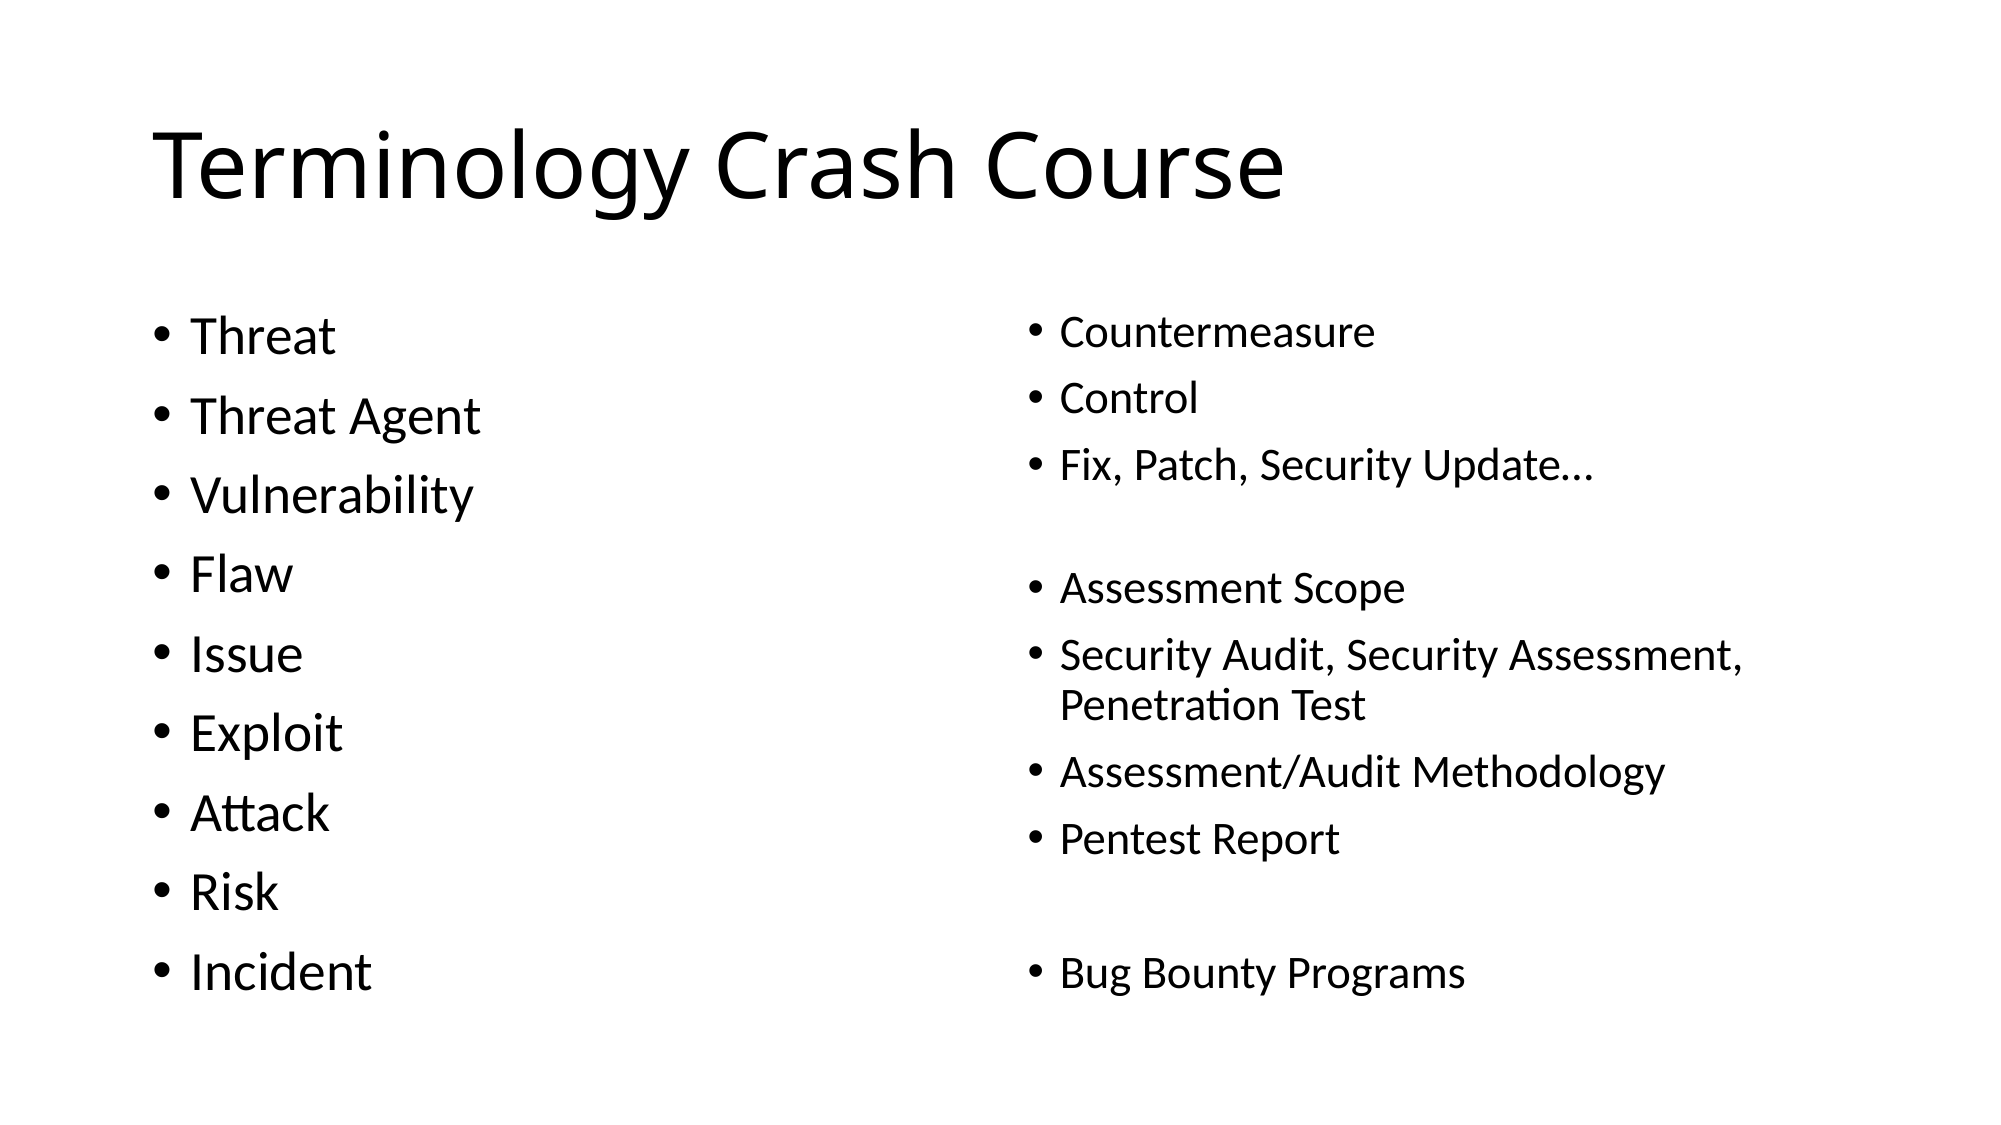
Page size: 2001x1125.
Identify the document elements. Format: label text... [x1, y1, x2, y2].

title Terminology Crash Course [137, 59, 1863, 278]
list Threat Threat Agent Vulnerability Flaw Issue Exploit Attack Risk Incident [137, 299, 988, 1014]
list Countermeasure Control Fix, Patch, Security Update… Assessment Scope Security Audit, Security Assessment, Penetration Test Assessment/Audit Methodology Pentest Report Bug Bounty Programs [1012, 299, 1863, 1014]
